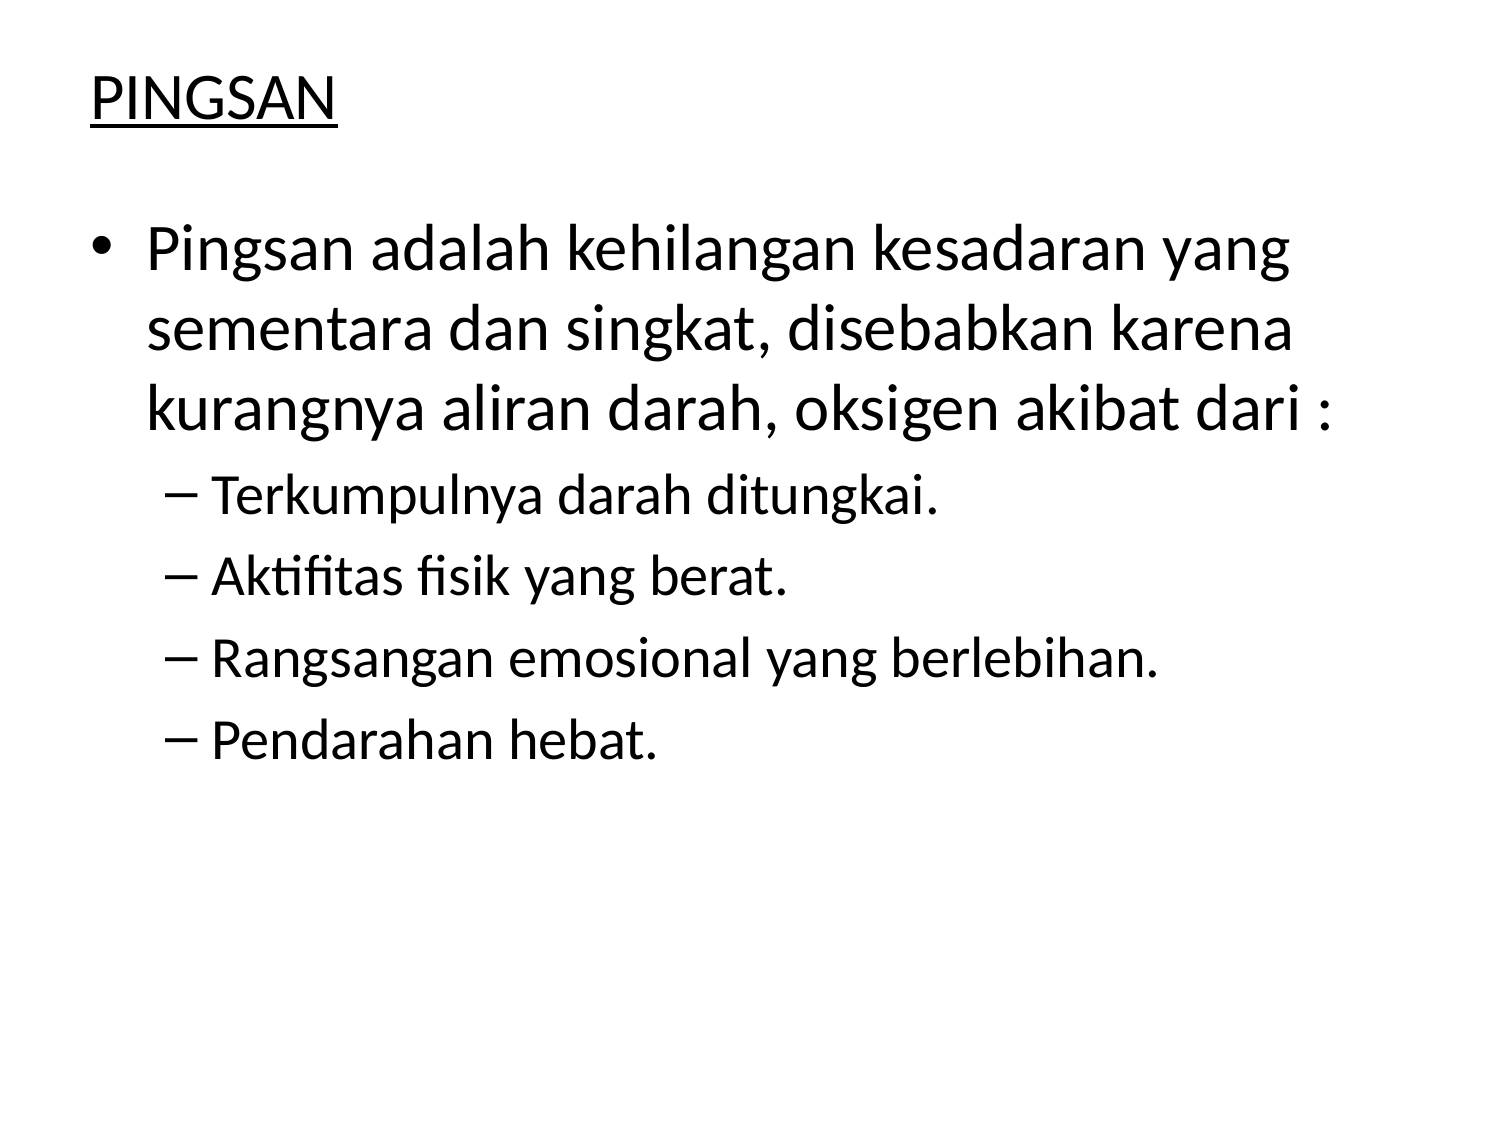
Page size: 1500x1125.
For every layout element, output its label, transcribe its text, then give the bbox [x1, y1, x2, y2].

list PINGSAN Pingsan adalah kehilangan kesadaran yang sementara dan singkat, disebabkan karena kurangnya aliran darah, oksigen akibat dari : Terkumpulnya darah ditungkai. Aktifitas fisik yang berat. Rangsangan emosional yang berlebihan. Pendarahan hebat. [75, 45, 1425, 1007]
